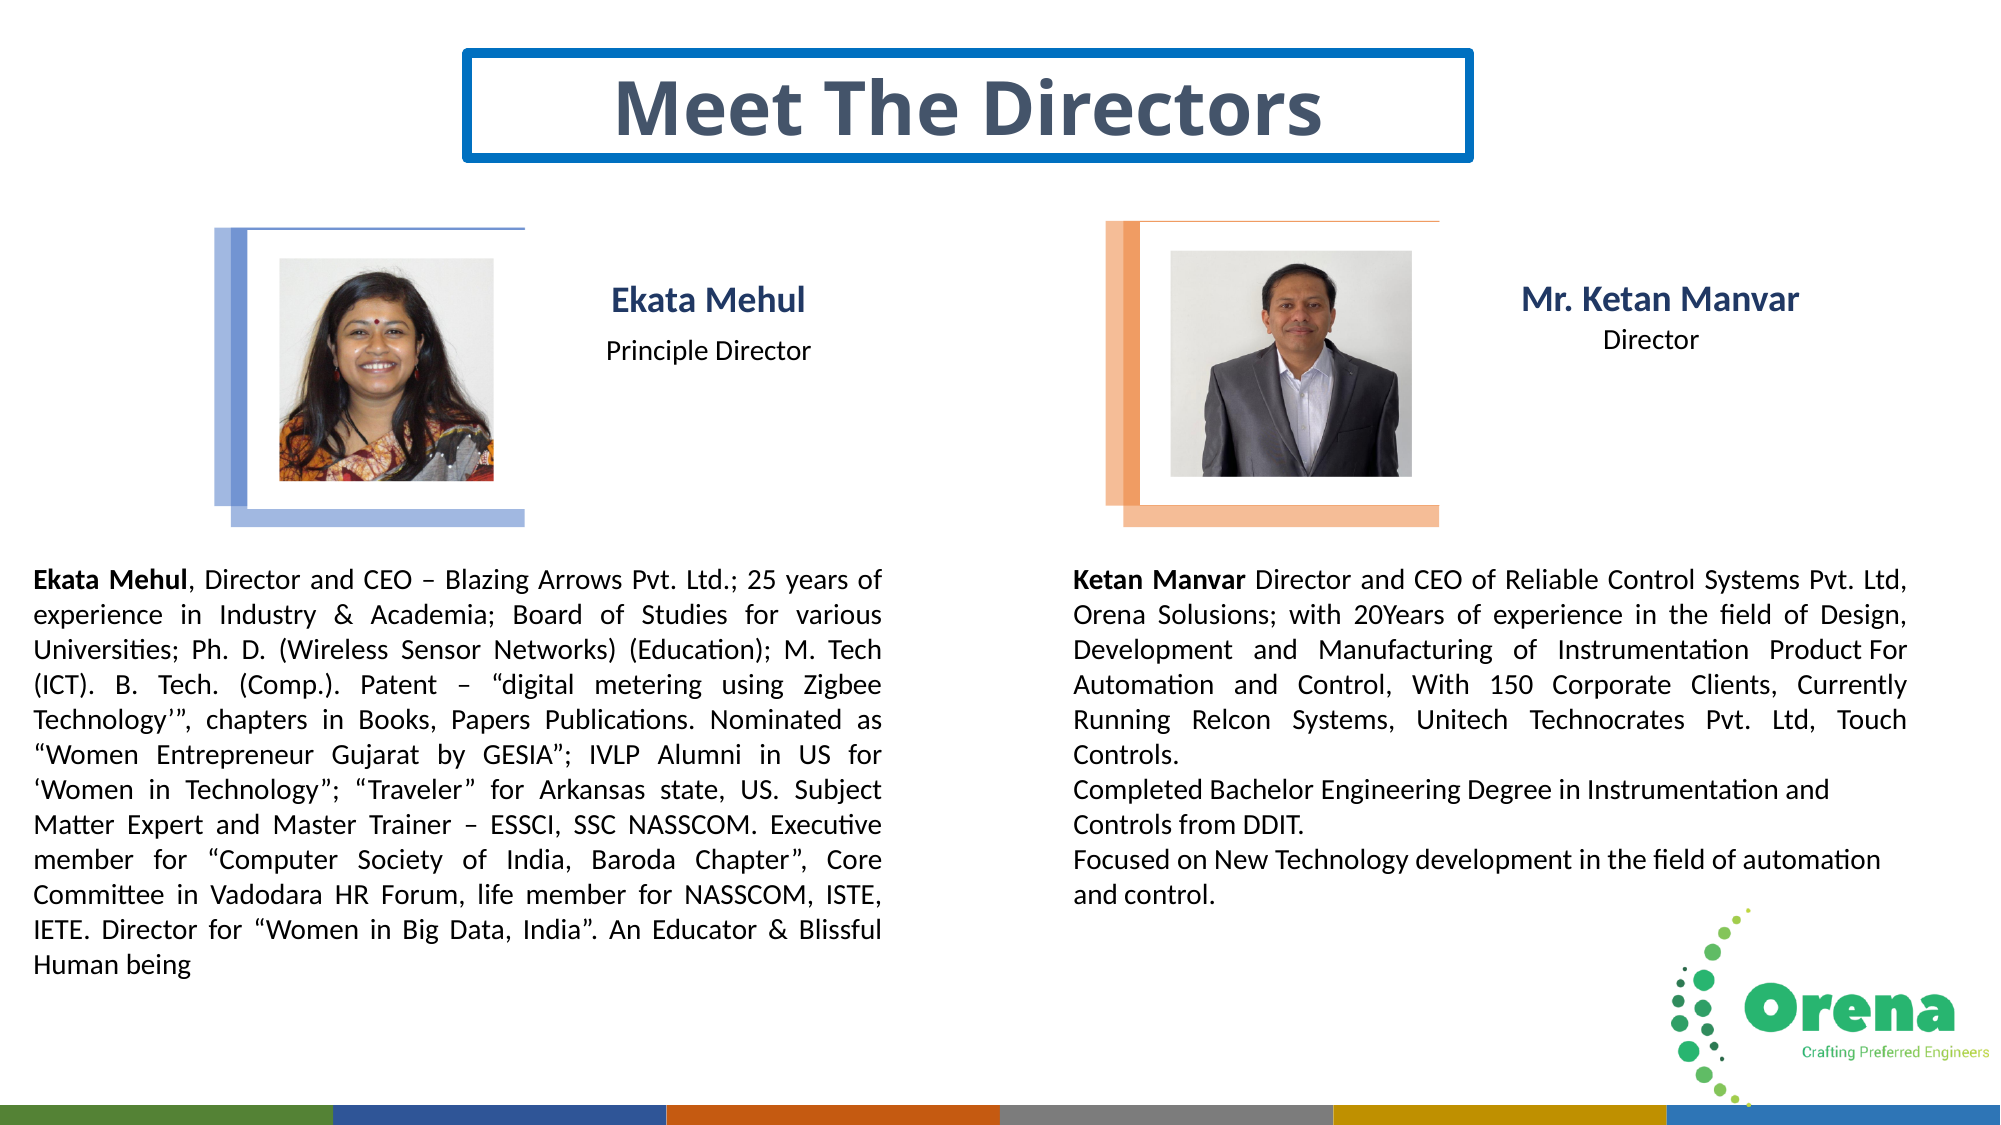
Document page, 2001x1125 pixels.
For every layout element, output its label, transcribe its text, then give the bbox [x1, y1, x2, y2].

text_box Ketan Manvar Director and CEO of Reliable Control Systems Pvt. Ltd, Orena Solusions; with 20Years of experience in the field of Design, Development and Manufacturing of Instrumentation Product For Automation and Control, With 150 Corporate Clients, Currently Running Relcon Systems, Unitech Technocrates Pvt. Ltd, Touch Controls. Completed Bachelor Engineering Degree in Instrumentation and Controls from DDIT. Focused on New Technology development in the field of automation and control. [1058, 553, 1924, 918]
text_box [589, 267, 829, 375]
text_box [214, 227, 526, 528]
picture [247, 230, 526, 509]
text_box Meet The Directors [467, 53, 1470, 159]
text_box Ekata Mehul, Director and CEO – Blazing Arrows Pvt. Ltd.; 25 years of experience in Industry & Academia; Board of Studies for various Universities; Ph. D. (Wireless Sensor Networks) (Education); M. Tech (ICT). B. Tech. (Comp.). Patent – “digital metering using Zigbee Technology’”, chapters in Books, Papers Publications. Nominated as “Women Entrepreneur Gujarat by GESIA”; IVLP Alumni in US for ‘Women in Technology”; “Traveler” for Arkansas state, US. Subject Matter Expert and Master Trainer – ESSCI, SSC NASSCOM. Executive member for “Computer Society of India, Baroda Chapter”, Core Committee in Vadodara HR Forum, life member for NASSCOM, ISTE, IETE. Director for “Women in Big Data, India”. An Educator & Blissful Human being [18, 553, 898, 988]
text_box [0, 1105, 2000, 1125]
picture [1671, 908, 1989, 1107]
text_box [1105, 220, 1440, 528]
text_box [1504, 266, 1817, 364]
picture [1140, 222, 1442, 505]
